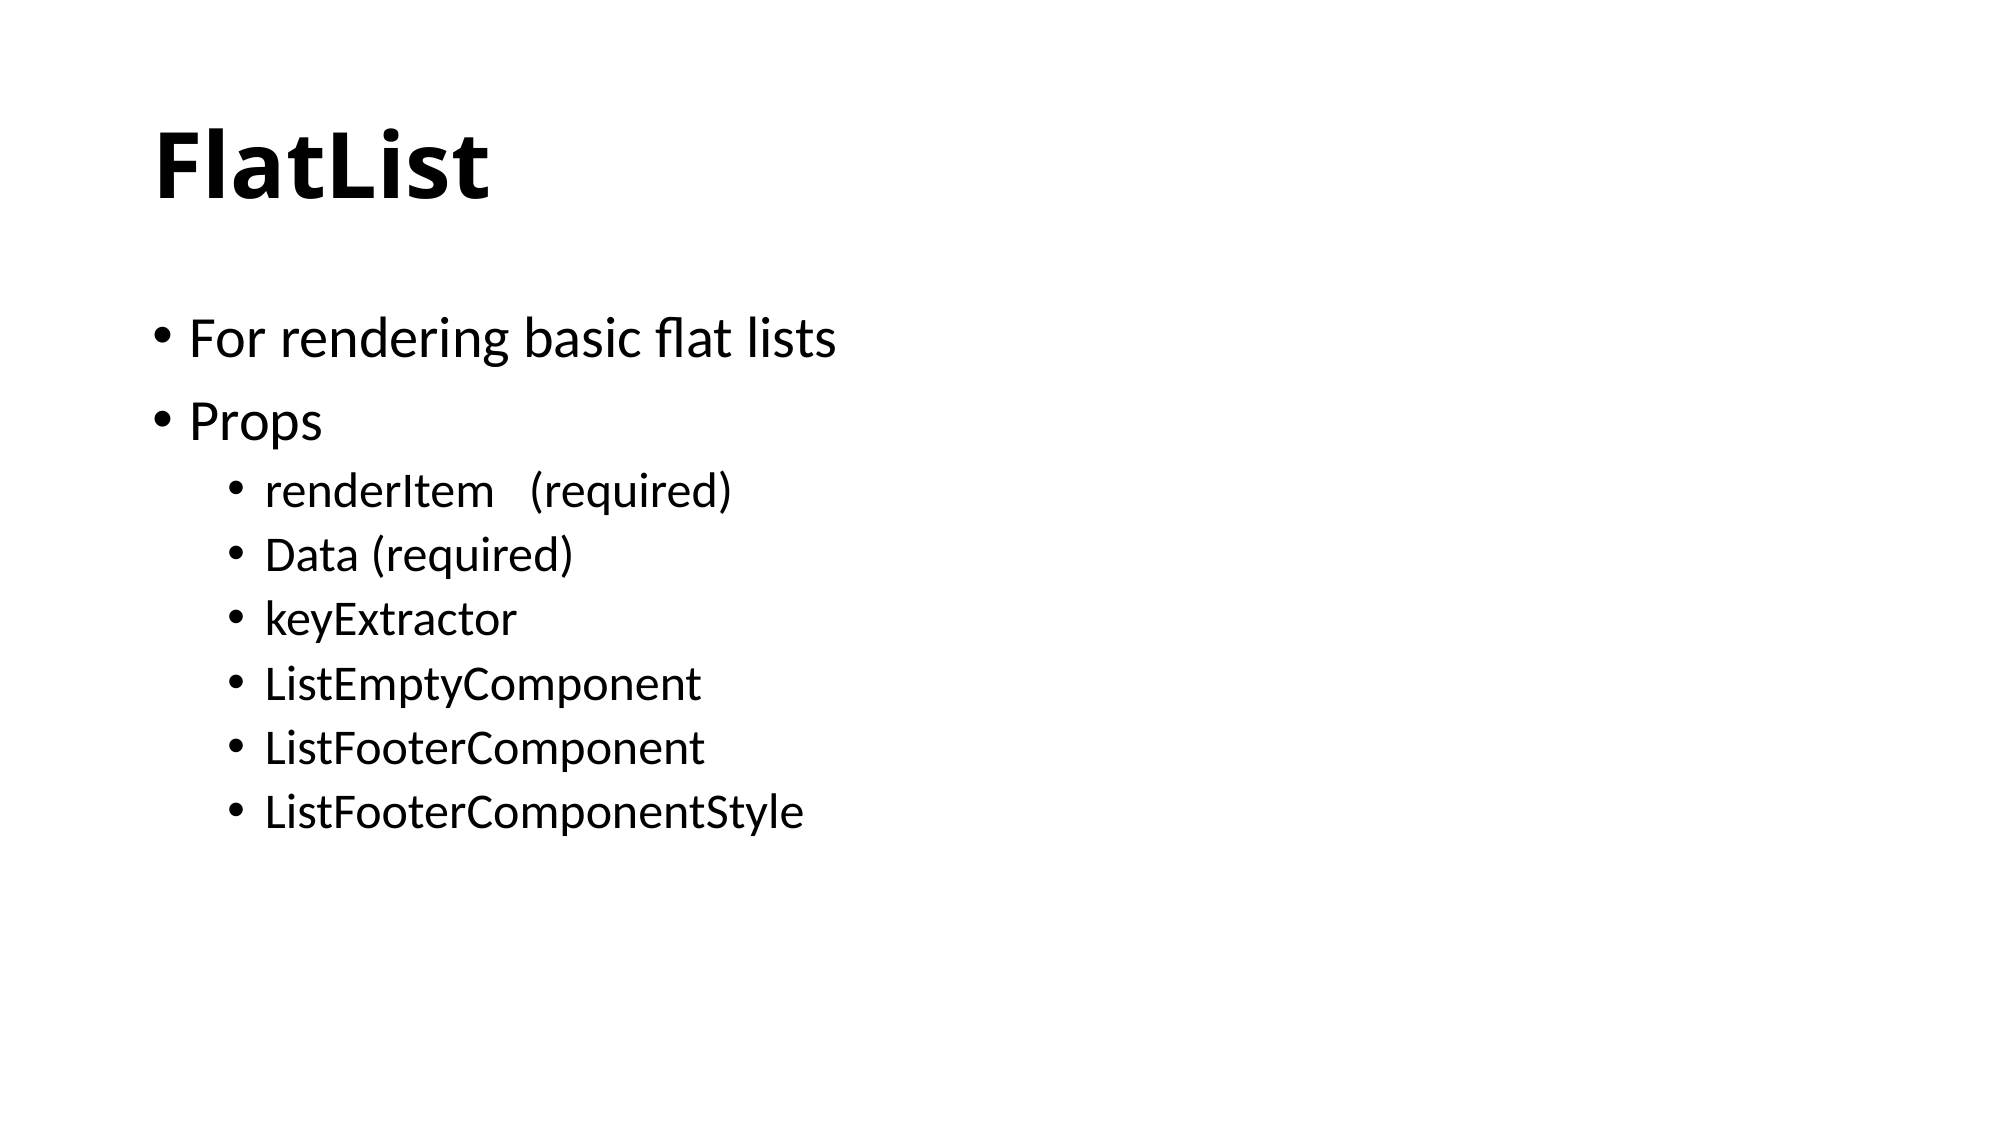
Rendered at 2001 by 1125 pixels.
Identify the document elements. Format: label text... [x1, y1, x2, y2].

title FlatList [137, 59, 1863, 278]
list For rendering basic flat lists Props renderItem (required) Data (required) keyExtractor ListEmptyComponent ListFooterComponent ListFooterComponentStyle [137, 299, 1863, 1014]
